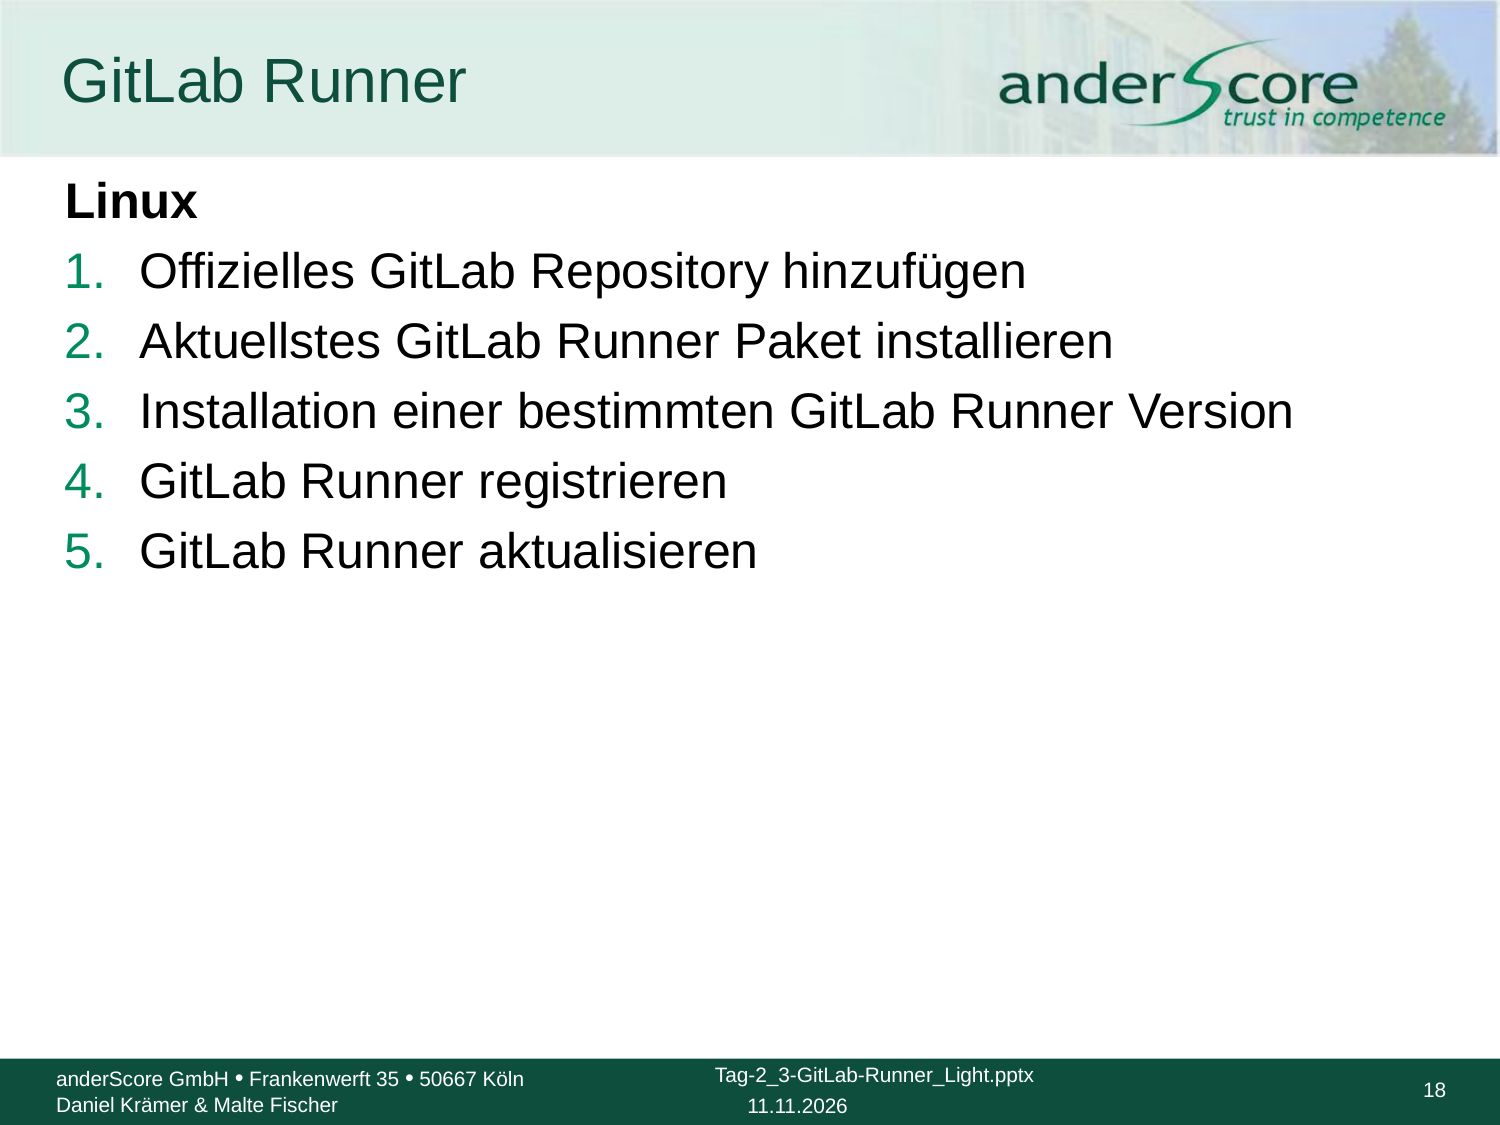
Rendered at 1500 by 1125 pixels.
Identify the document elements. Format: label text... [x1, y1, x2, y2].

picture [0, 0, 1500, 157]
title GitLab Runner [46, 24, 959, 141]
list Linux Offizielles GitLab Repository hinzufügen Aktuellstes GitLab Runner Paket installieren Installation einer bestimmten GitLab Runner Version GitLab Runner registrieren GitLab Runner aktualisieren [49, 160, 1447, 1047]
